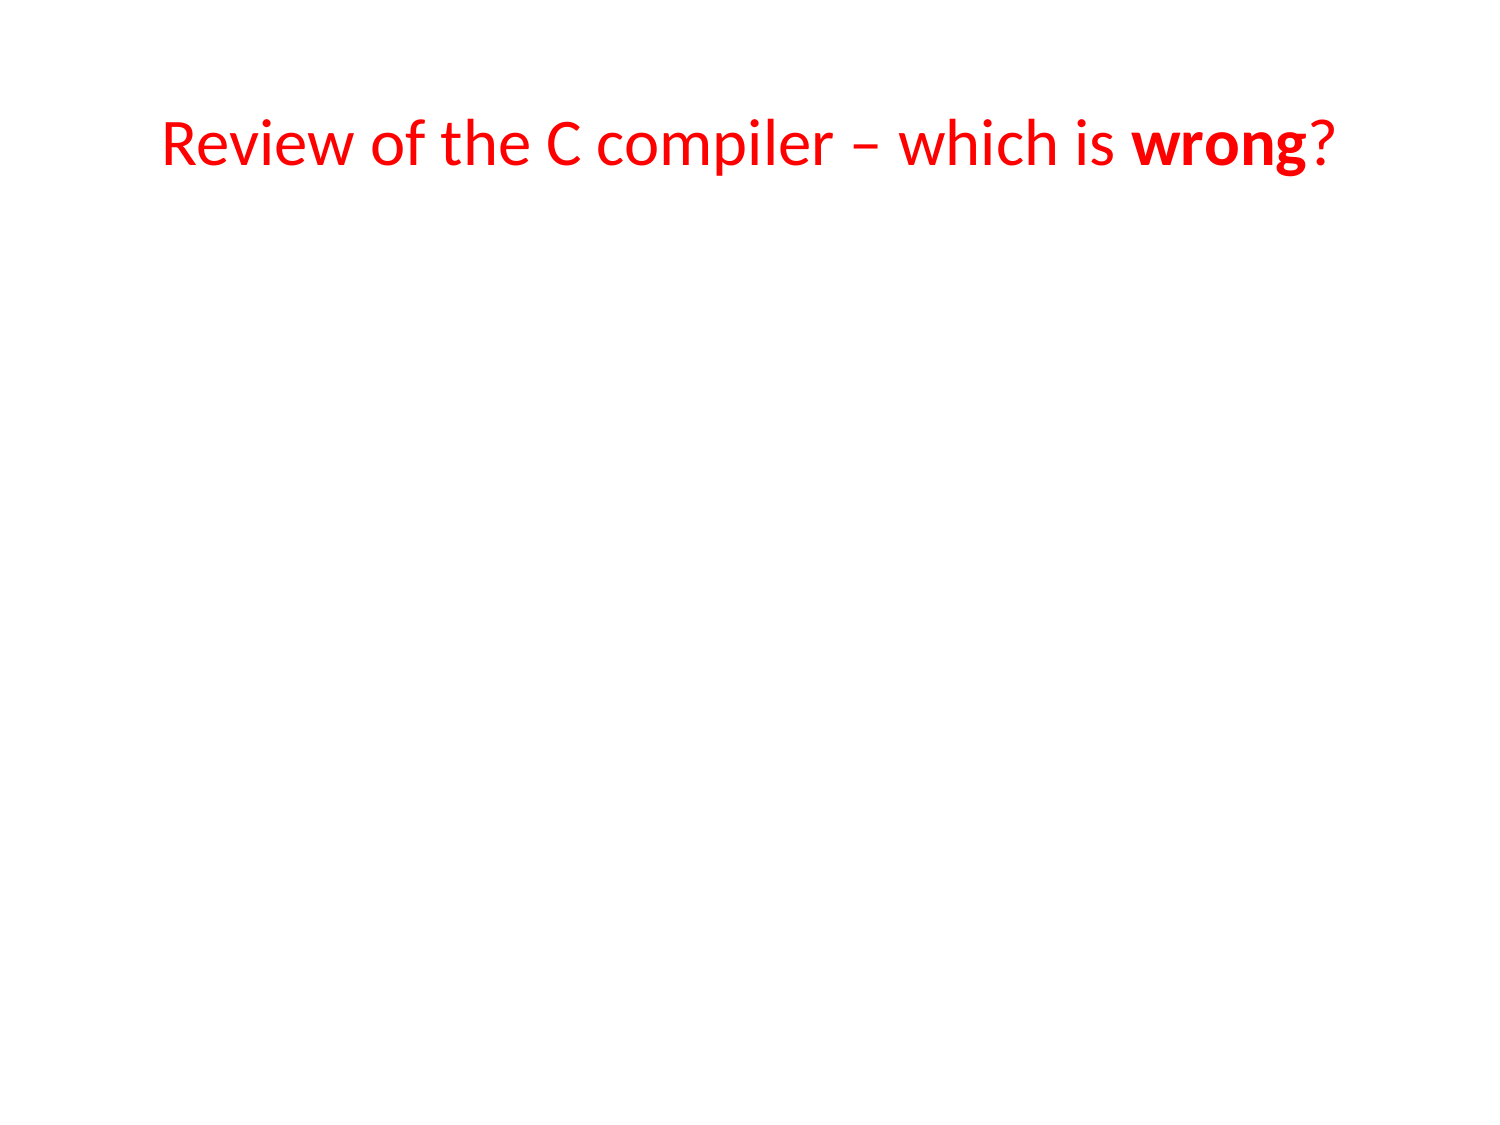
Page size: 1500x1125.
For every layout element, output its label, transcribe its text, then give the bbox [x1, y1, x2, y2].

title Review of the C compiler – which is wrong? [75, 45, 1425, 233]
